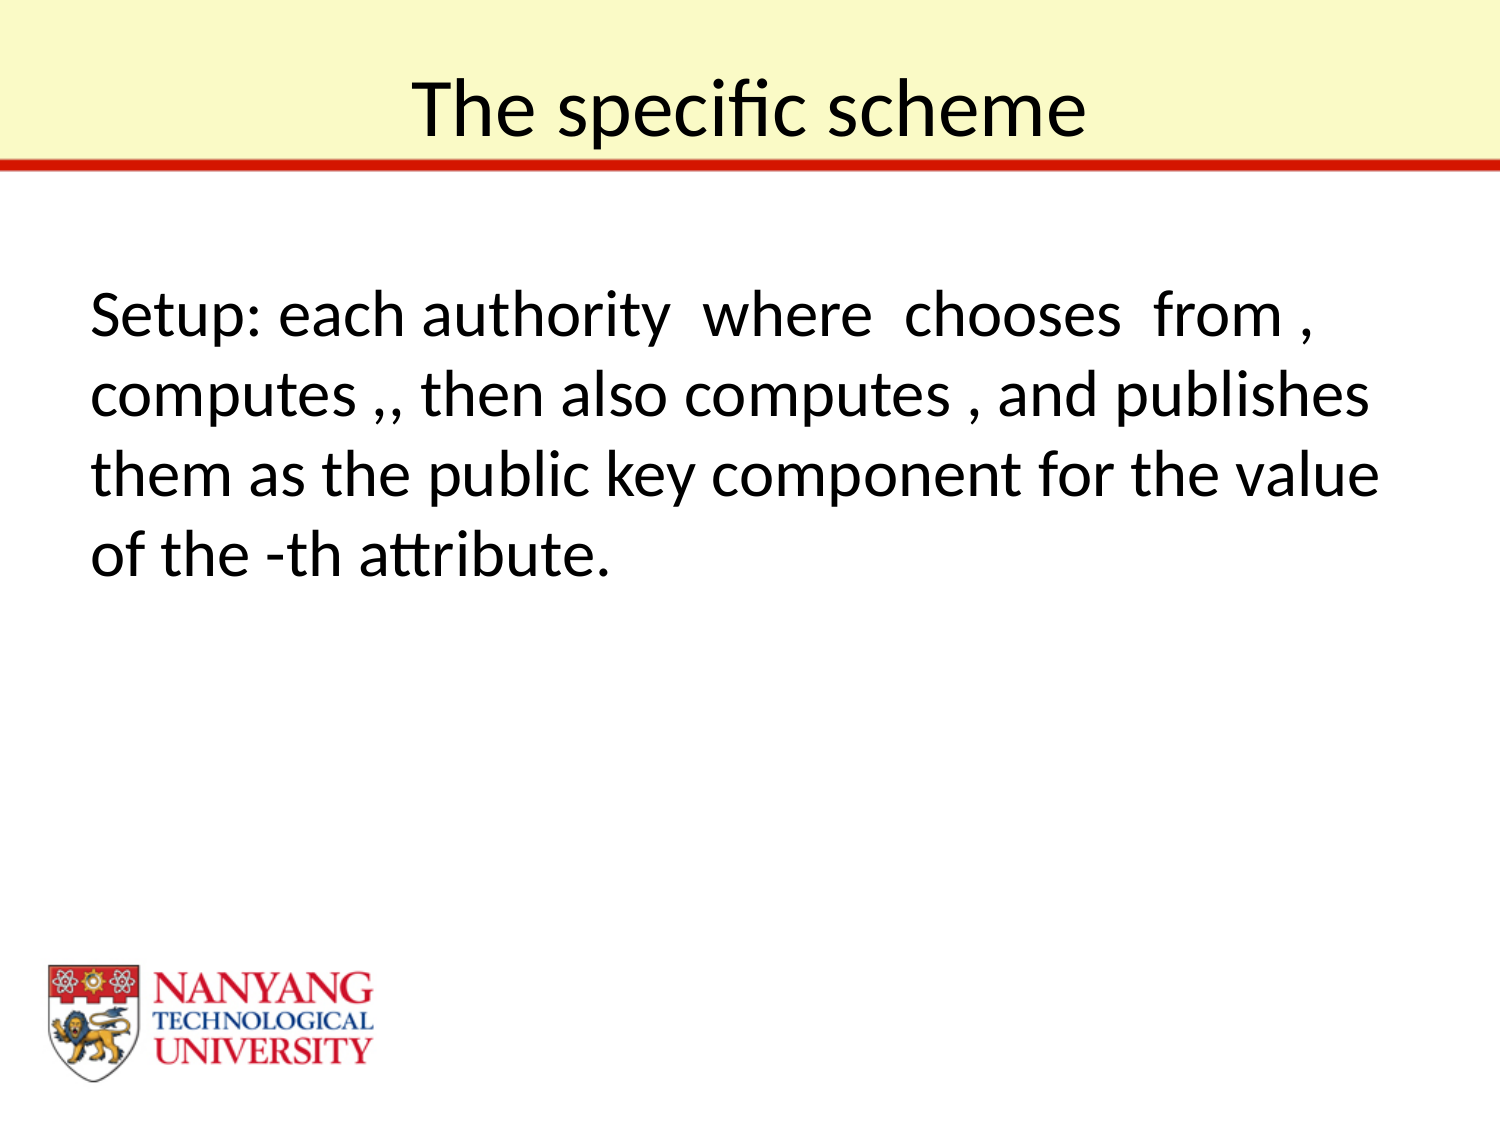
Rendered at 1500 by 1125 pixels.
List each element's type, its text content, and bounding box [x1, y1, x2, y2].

title The specific scheme [75, 45, 1425, 161]
picture [0, 0, 1500, 1125]
